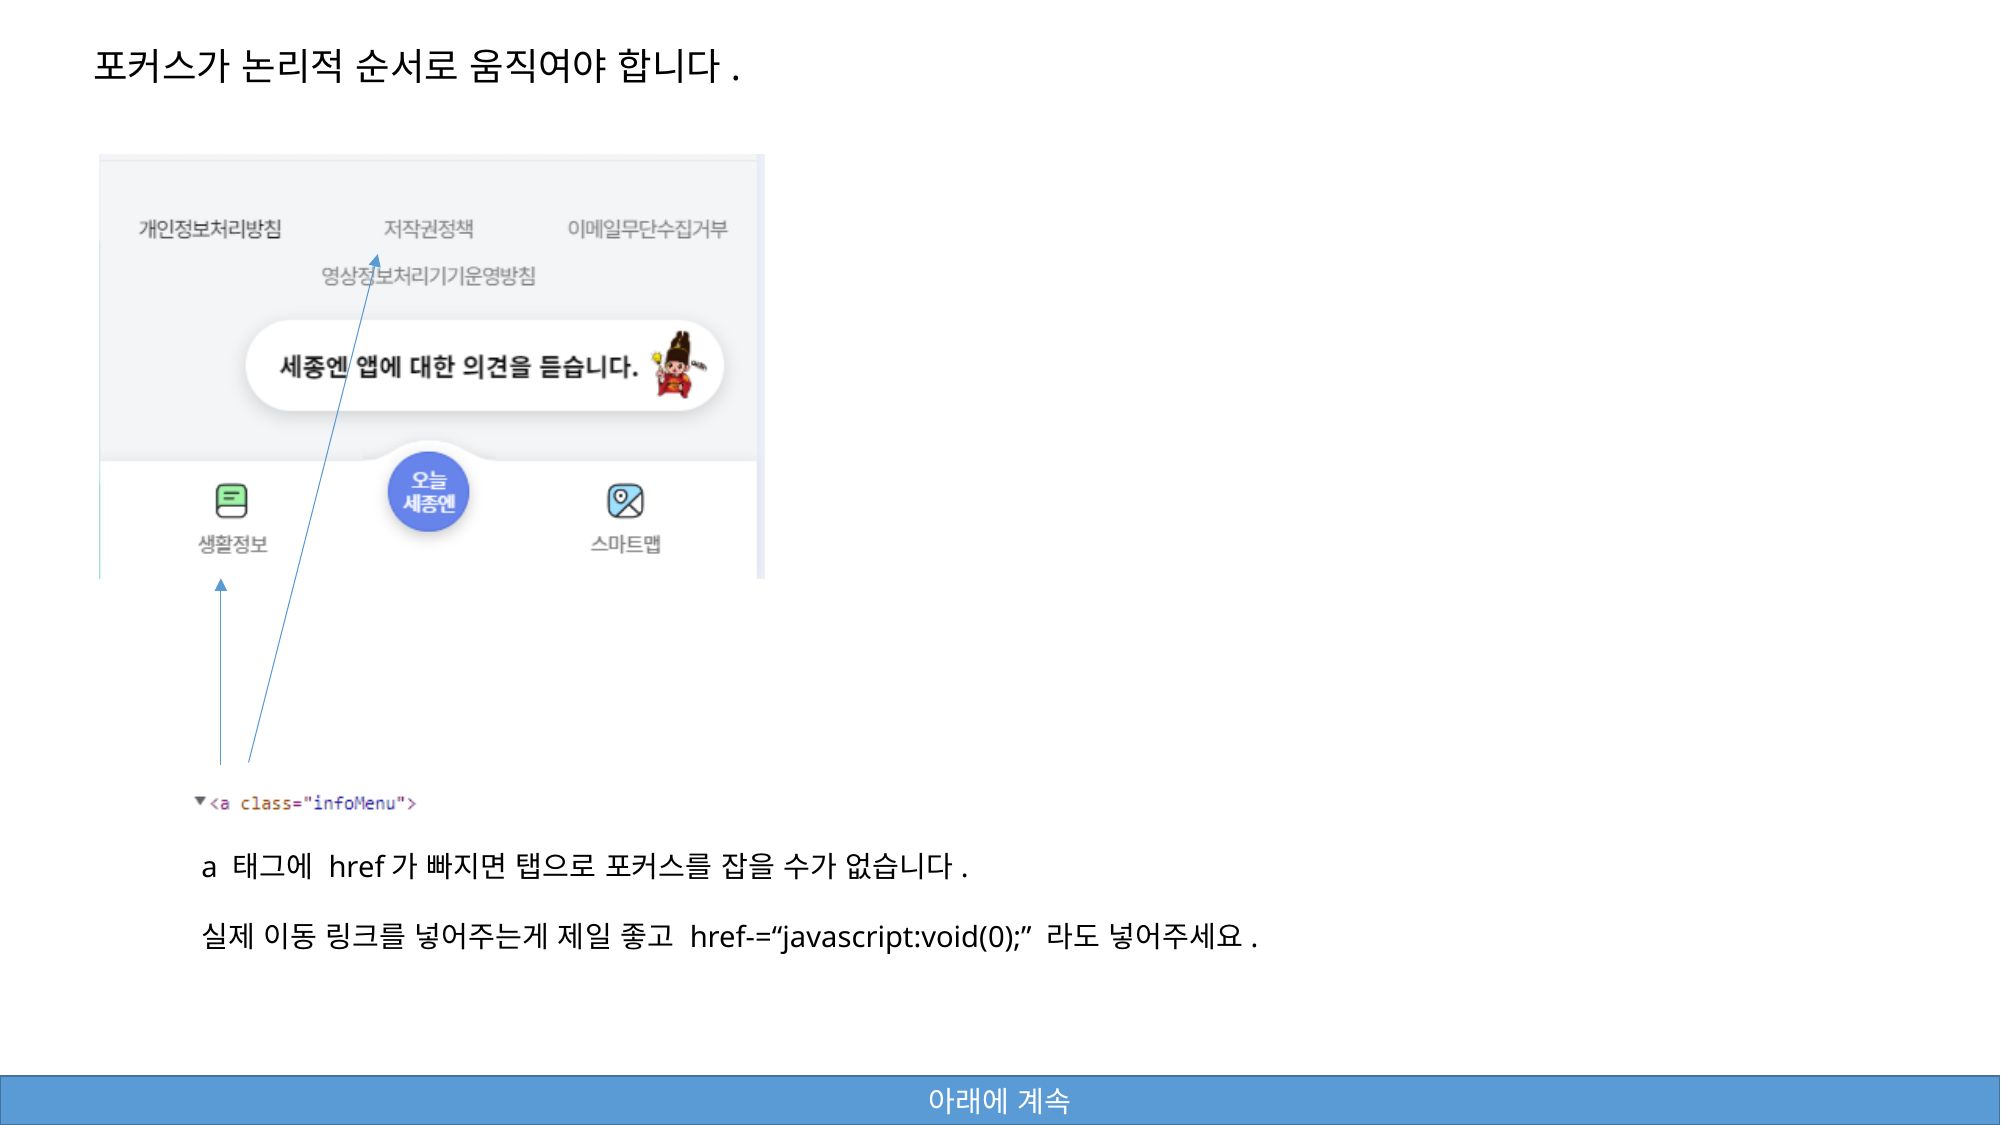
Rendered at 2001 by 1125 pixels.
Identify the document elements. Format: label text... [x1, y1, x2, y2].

picture [181, 784, 446, 821]
picture [99, 154, 765, 579]
text_box 아래에 계속 [0, 1075, 2000, 1125]
text_box a 태그에 href가 빠지면 탭으로 포커스를 잡을 수가 없습니다. 실제 이동 링크를 넣어주는게 제일 좋고 href-=“javascript:void(0);” 라도 넣어주세요. [186, 840, 1482, 961]
text_box 포커스가 논리적 순서로 움직여야 합니다. [78, 35, 756, 96]
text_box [248, 254, 378, 763]
